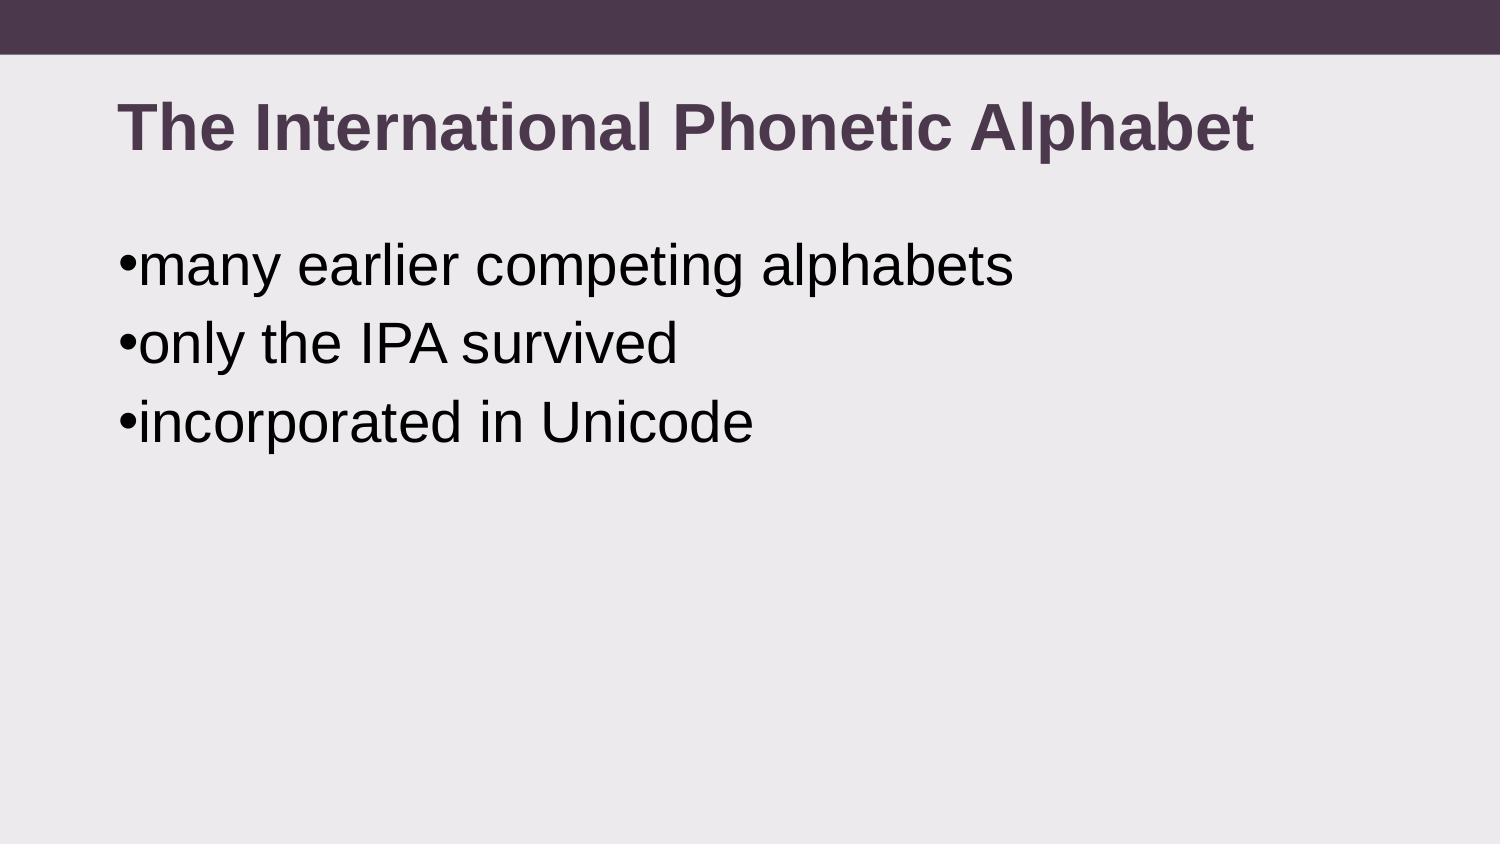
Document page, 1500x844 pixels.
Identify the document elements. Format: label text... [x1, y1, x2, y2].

title The International Phonetic Alphabet [103, 85, 1397, 197]
list many earlier competing alphabets only the IPA survived incorporated in Unicode [103, 227, 1397, 760]
